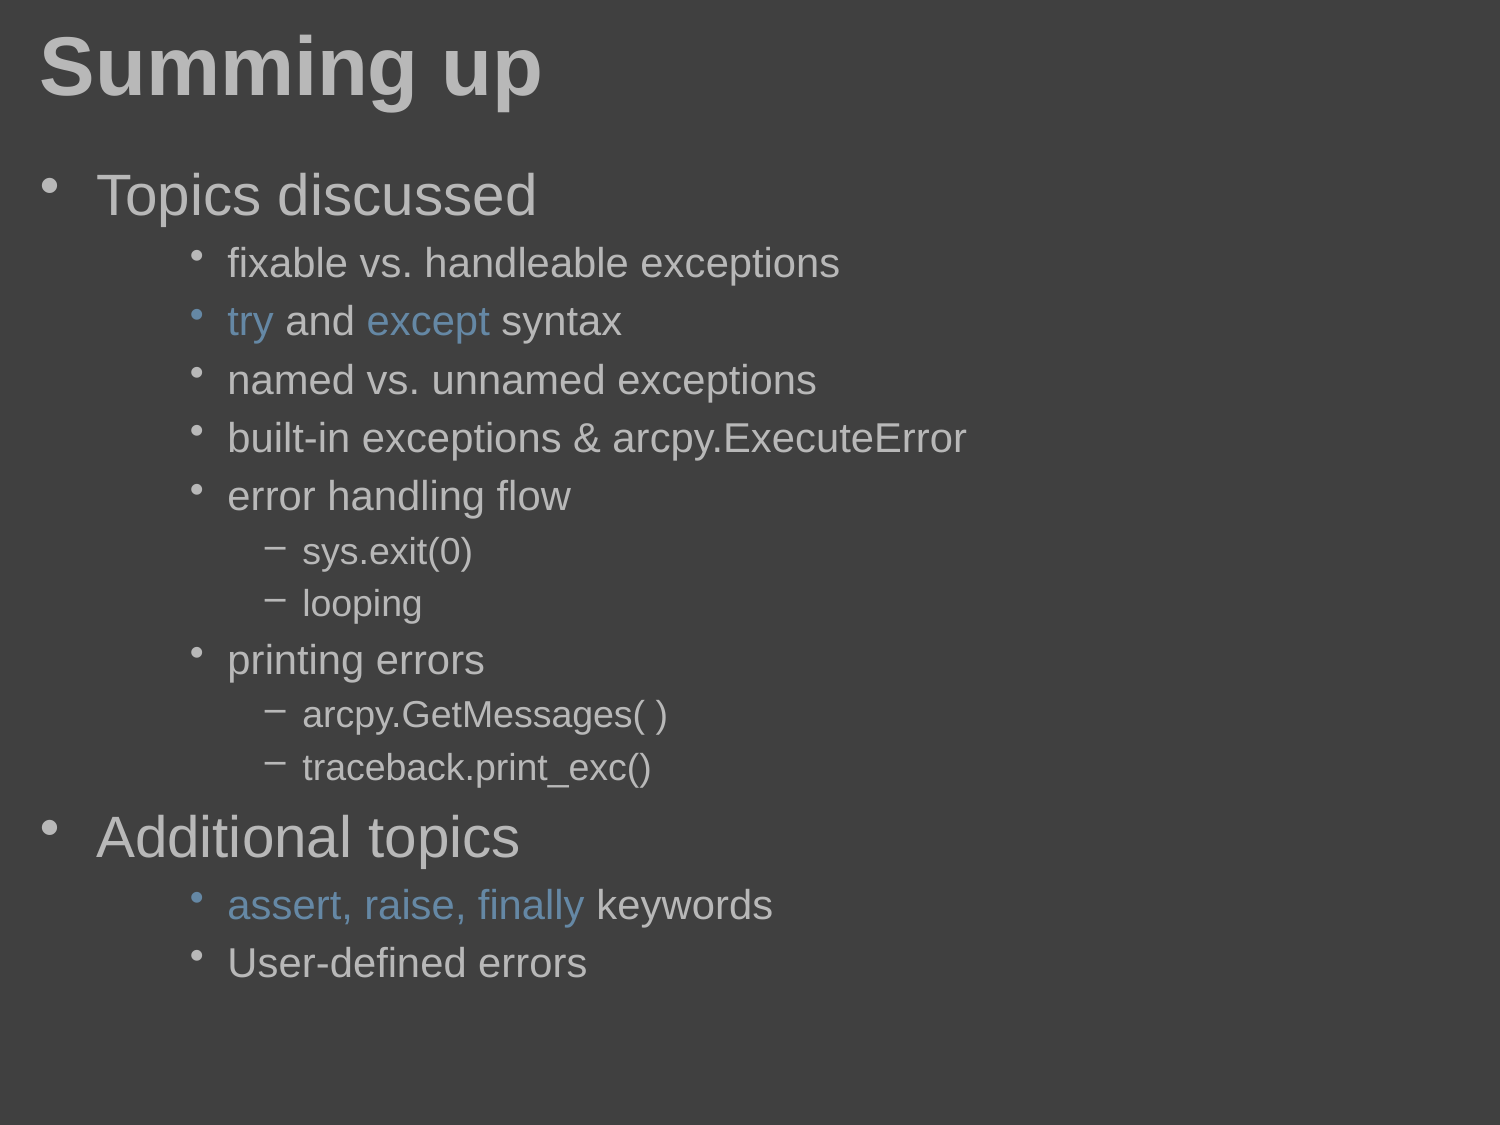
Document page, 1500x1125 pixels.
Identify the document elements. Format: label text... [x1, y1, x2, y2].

list Topics discussed fixable vs. handleable exceptions try and except syntax named vs. unnamed exceptions built-in exceptions & arcpy.ExecuteError error handling flow sys.exit(0) looping printing errors arcpy.GetMessages( ) traceback.print_exc() Additional topics assert, raise, finally keywords User-defined errors [24, 149, 1450, 1038]
title Summing up [24, 24, 1450, 100]
